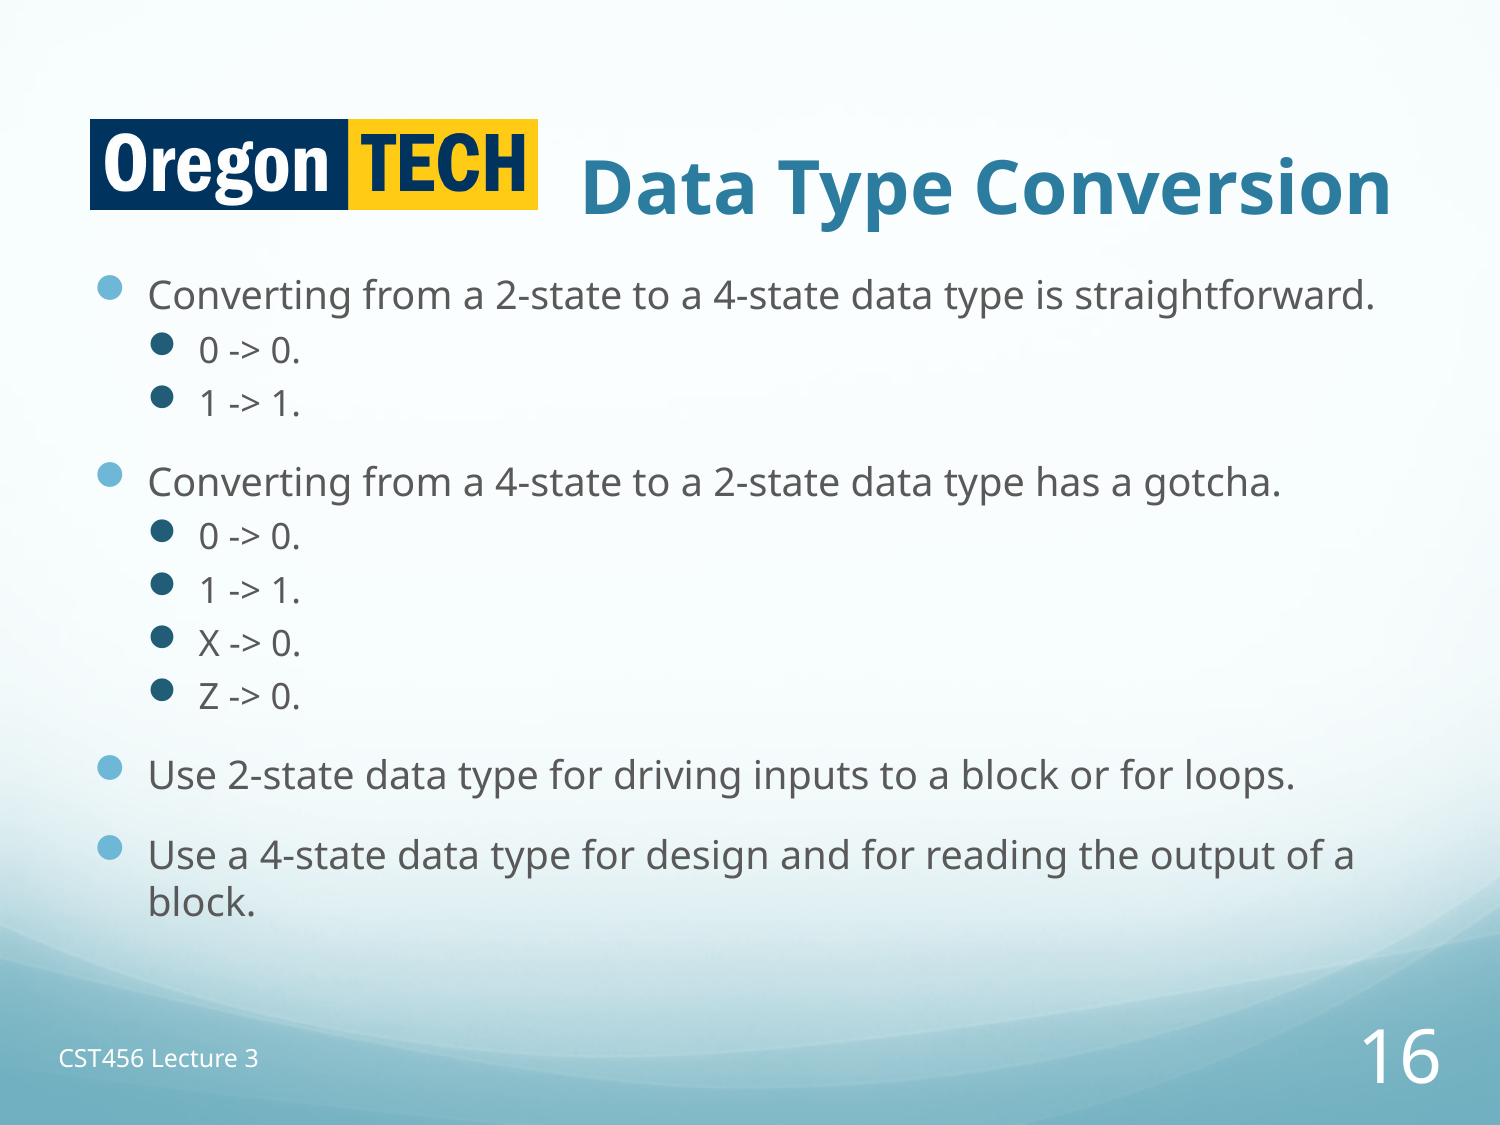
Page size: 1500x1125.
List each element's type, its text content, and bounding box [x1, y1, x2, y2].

slide_number 16 [1295, 1029, 1459, 1090]
footer CST456 Lecture 3 [43, 1029, 838, 1090]
list Converting from a 2-state to a 4-state data type is straightforward. 0 -> 0. 1 -> 1. Converting from a 4-state to a 2-state data type has a gotcha. 0 -> 0. 1 -> 1. X -> 0. Z -> 0. Use 2-state data type for driving inputs to a block or for loops. Use a 4-state data type for design and for reading the output of a block. [79, 262, 1399, 983]
picture [89, 119, 538, 211]
title Data Type Conversion [90, 17, 1410, 237]
